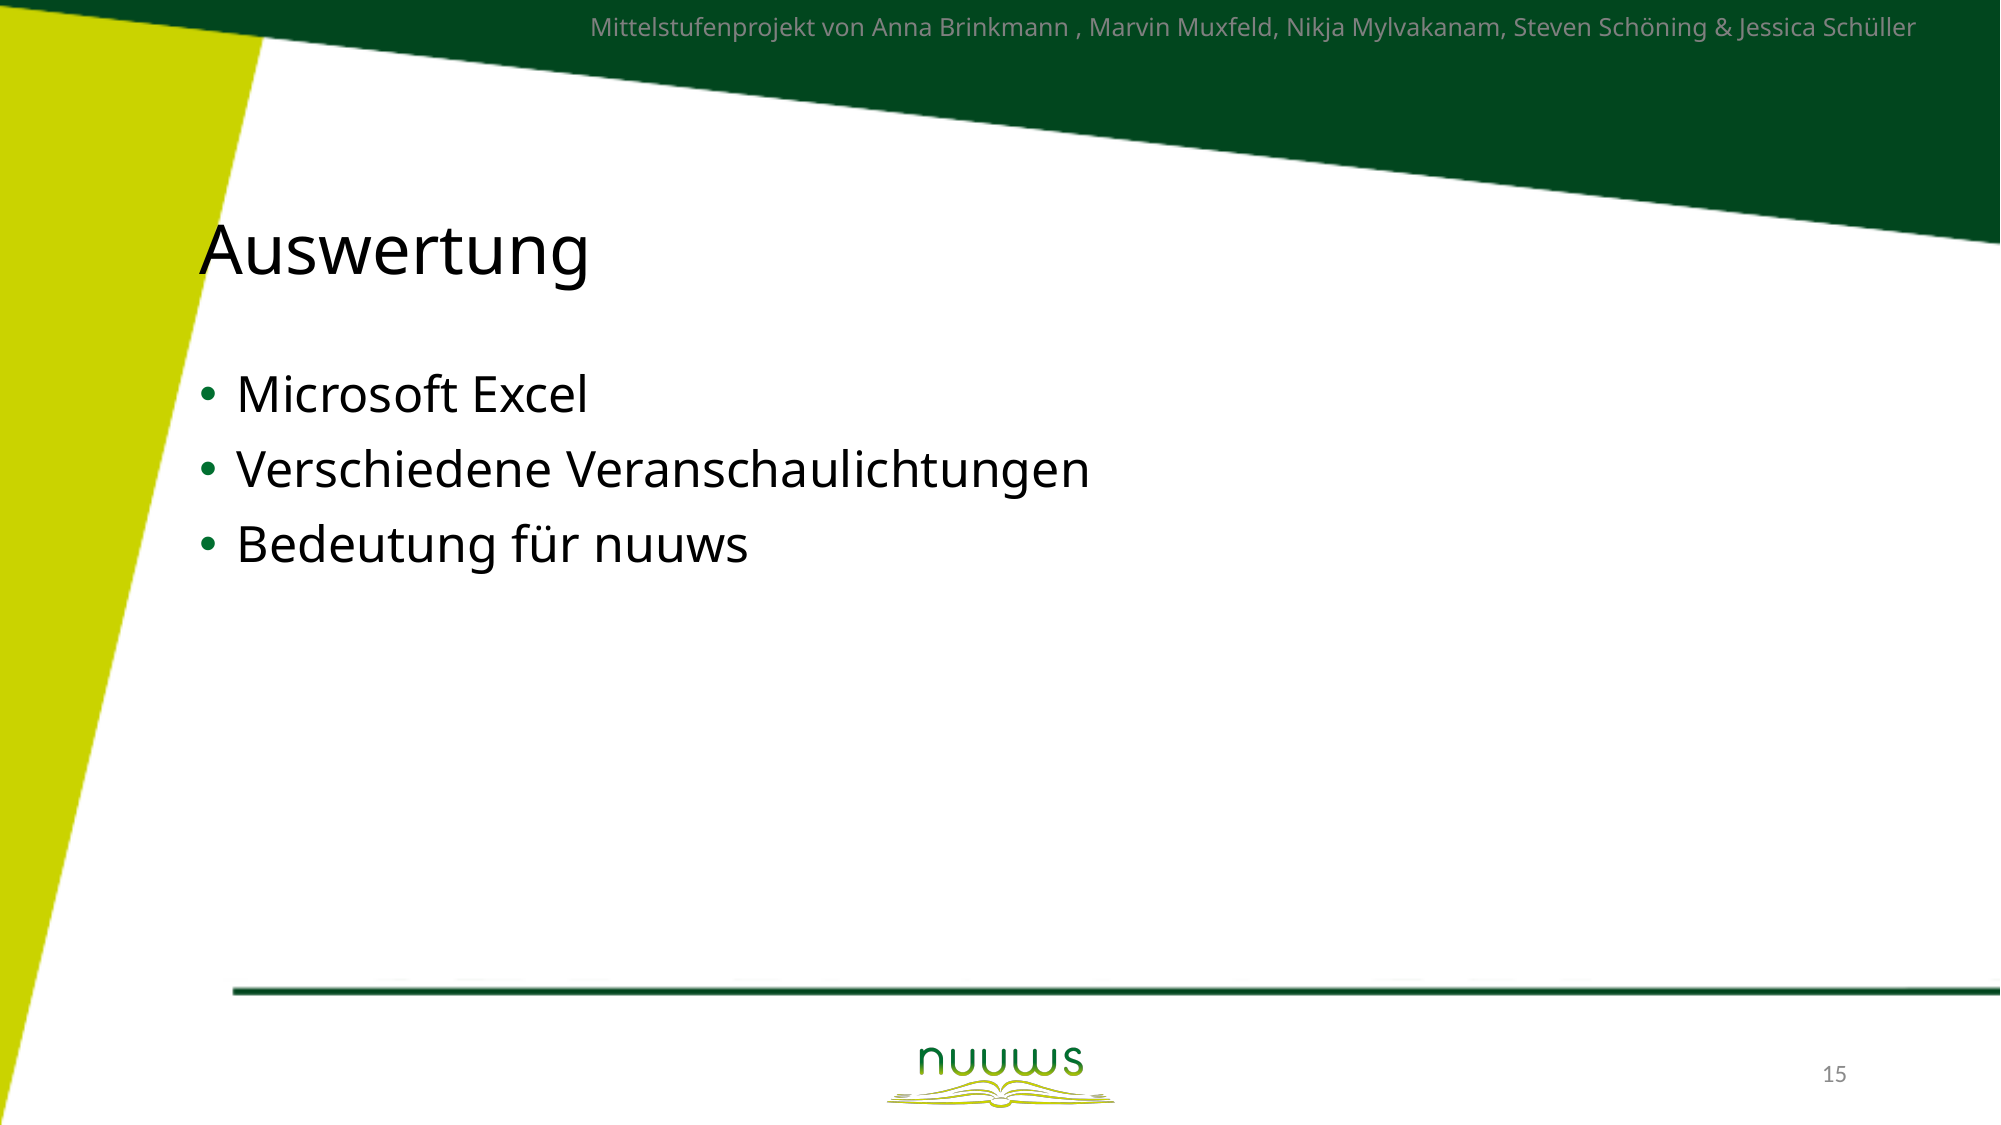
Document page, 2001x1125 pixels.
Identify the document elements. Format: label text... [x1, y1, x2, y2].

title Auswertung [184, 143, 1863, 361]
picture [0, 0, 2000, 1125]
slide_number 15 [1412, 1042, 1863, 1103]
list Microsoft Excel Verschiedene Veranschaulichtungen Bedeutung für nuuws [184, 362, 1863, 970]
